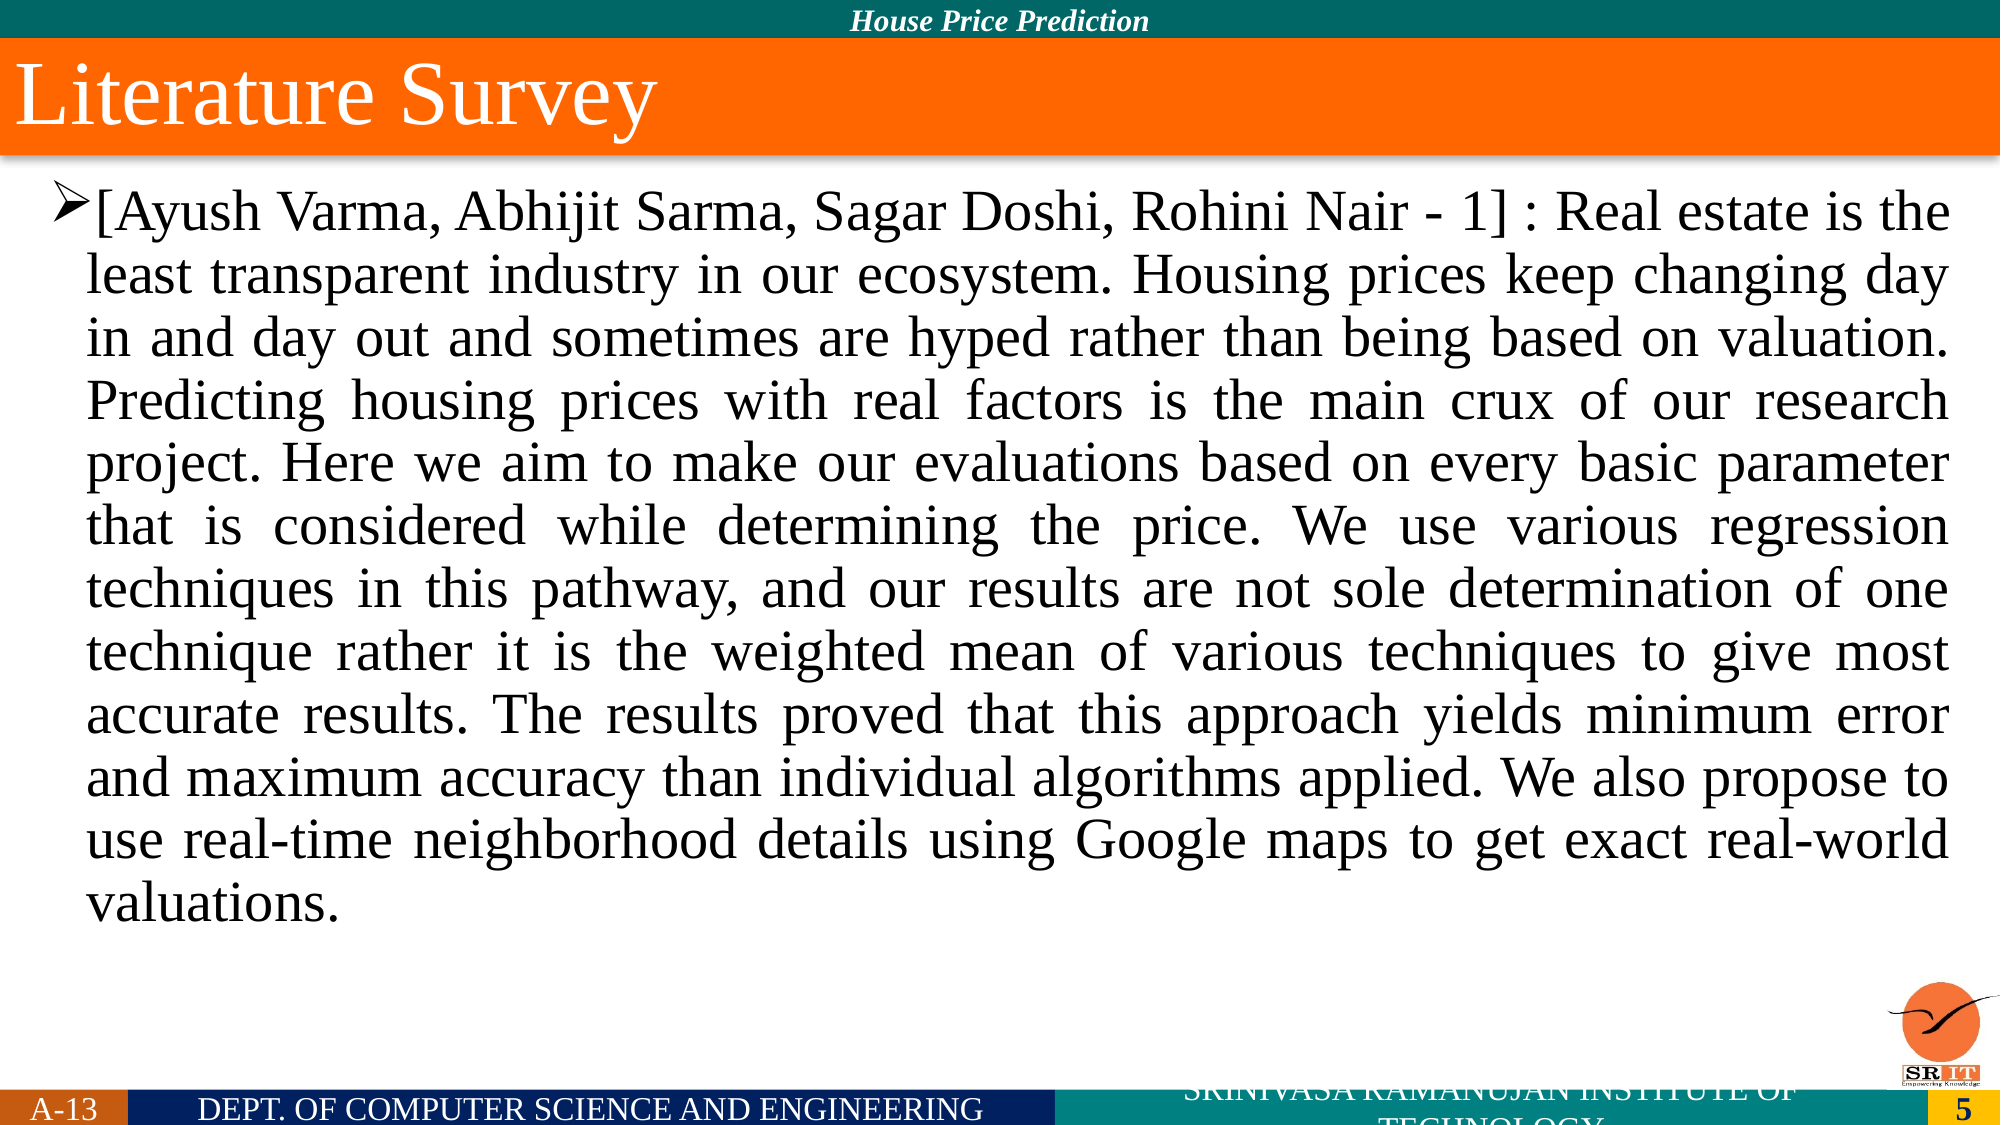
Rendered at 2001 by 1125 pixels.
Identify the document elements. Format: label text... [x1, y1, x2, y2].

list [Ayush Varma, Abhijit Sarma, Sagar Doshi, Rohini Nair - 1] : Real estate is the least transparent industry in our ecosystem. Housing prices keep changing day in and day out and sometimes are hyped rather than being based on valuation. Predicting housing prices with real factors is the main crux of our research project. Here we aim to make our evaluations based on every basic parameter that is considered while determining the price. We use various regression techniques in this pathway, and our results are not sole determination of one technique rather it is the weighted mean of various techniques to give most accurate results. The results proved that this approach yields minimum error and maximum accuracy than individual algorithms applied. We also propose to use real-time neighborhood details using Google maps to get exact real-world valuations. [33, 172, 1967, 1058]
title Literature Survey [0, 38, 2000, 156]
picture [1887, 977, 2000, 1090]
